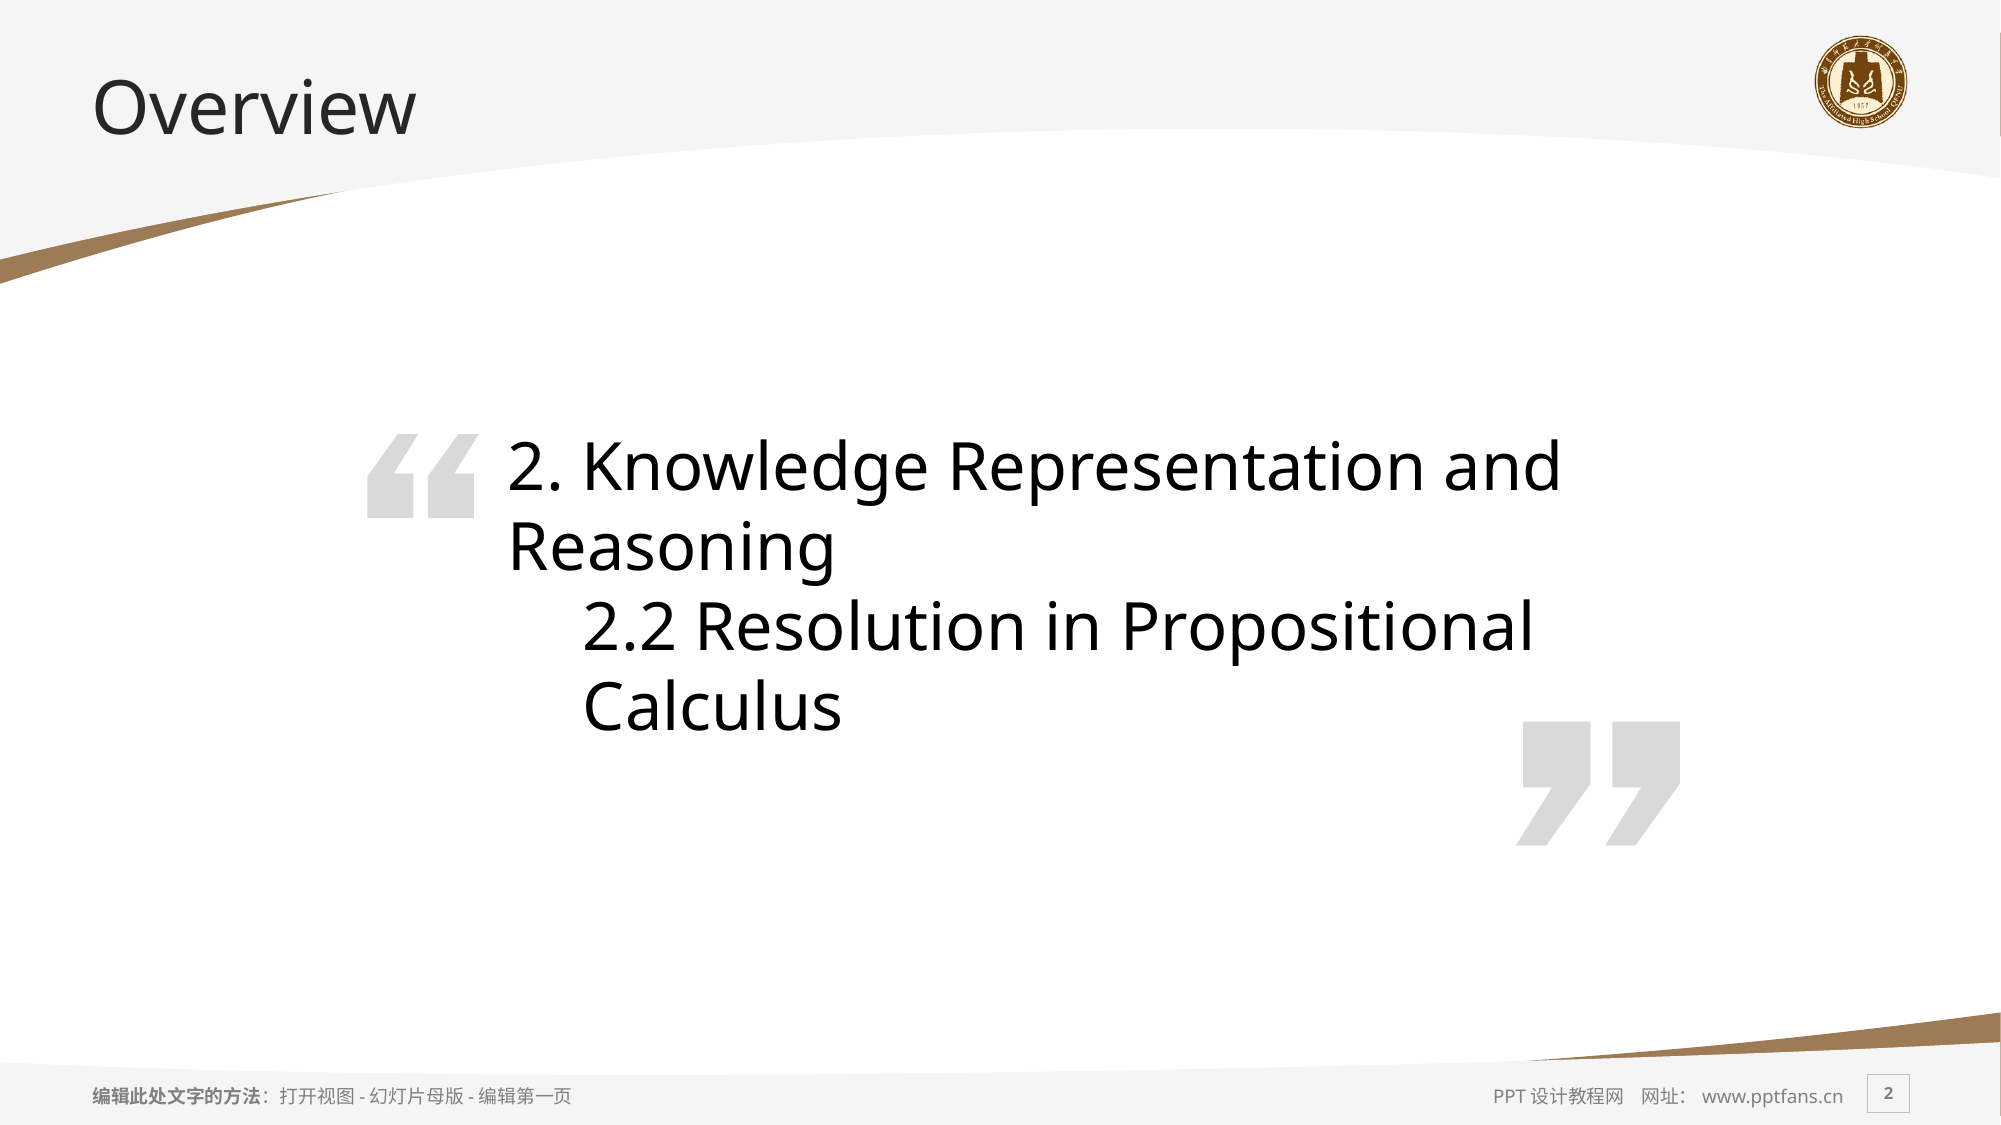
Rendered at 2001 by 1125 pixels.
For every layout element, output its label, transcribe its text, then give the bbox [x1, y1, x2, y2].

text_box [1515, 721, 1680, 846]
picture [1812, 33, 1909, 130]
text_box 2. Knowledge Representation and Reasoning 2.2 Resolution in Propositional Calculus [418, 416, 1756, 856]
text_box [367, 434, 479, 519]
title Overview [79, 57, 1880, 146]
